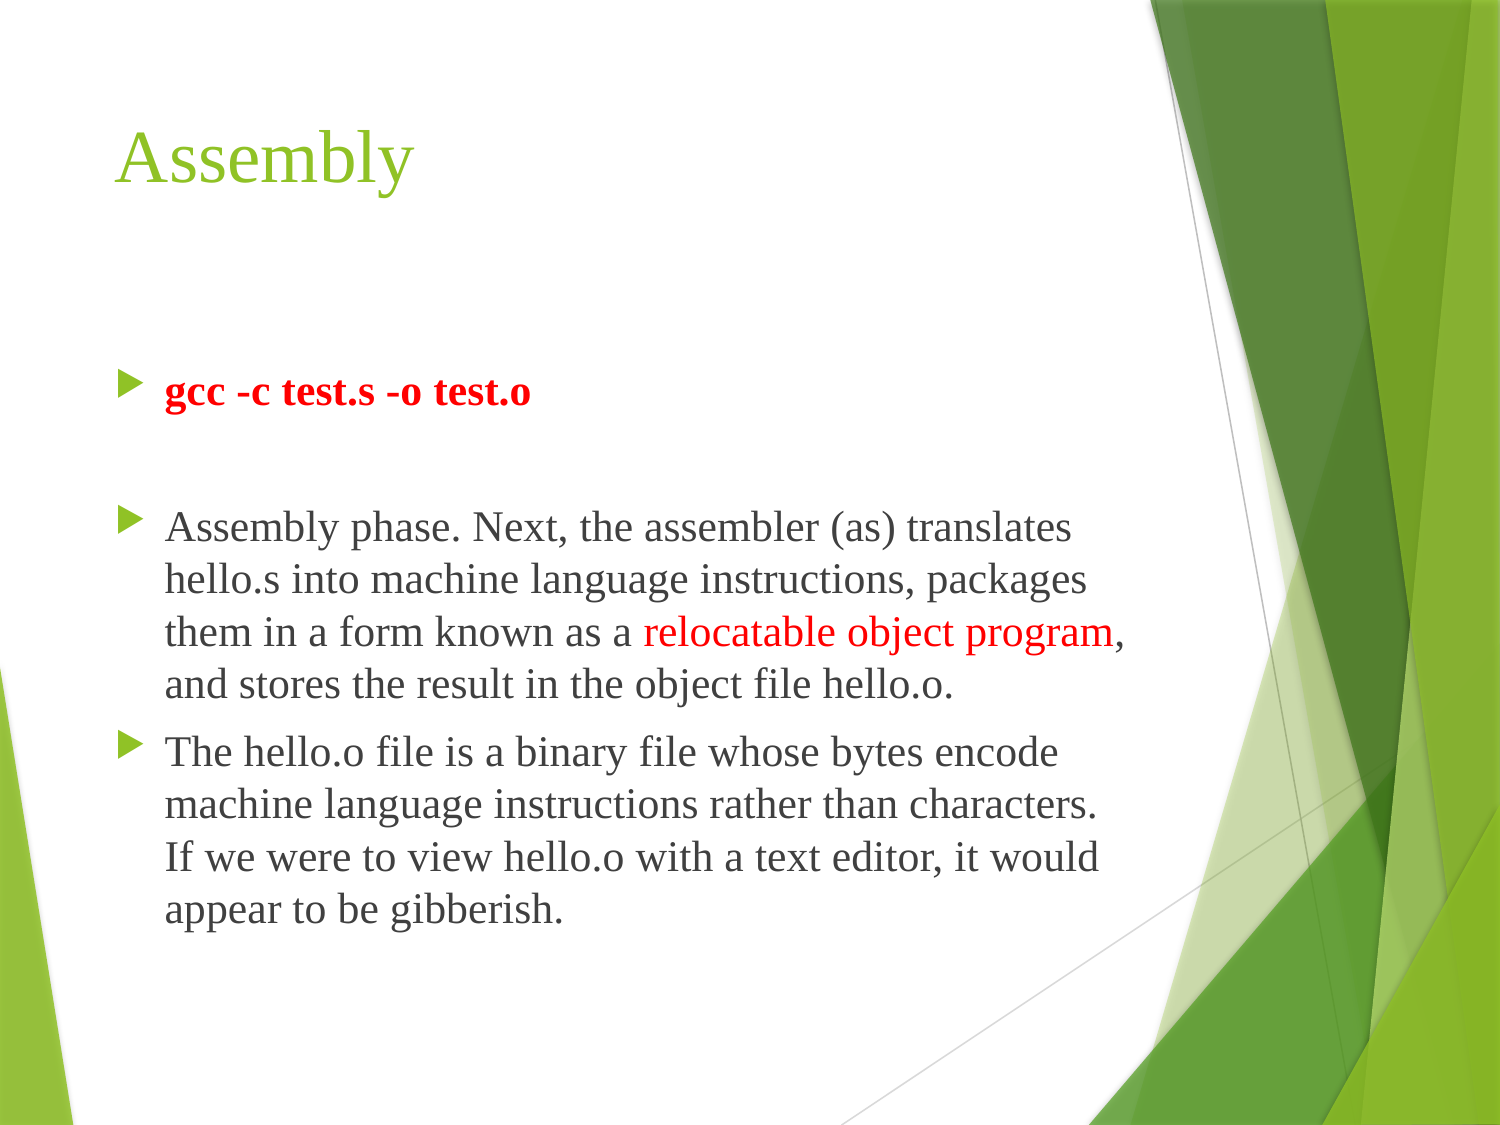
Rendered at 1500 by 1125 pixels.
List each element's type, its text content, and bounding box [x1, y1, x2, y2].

title Assembly [99, 99, 1142, 317]
list gcc -c test.s -o test.o Assembly phase. Next, the assembler (as) translates hello.s into machine language instructions, packages them in a form known as a relocatable object program, and stores the result in the object file hello.o. The hello.o file is a binary file whose bytes encode machine language instructions rather than characters. If we were to view hello.o with a text editor, it would appear to be gibberish. [99, 354, 1142, 992]
